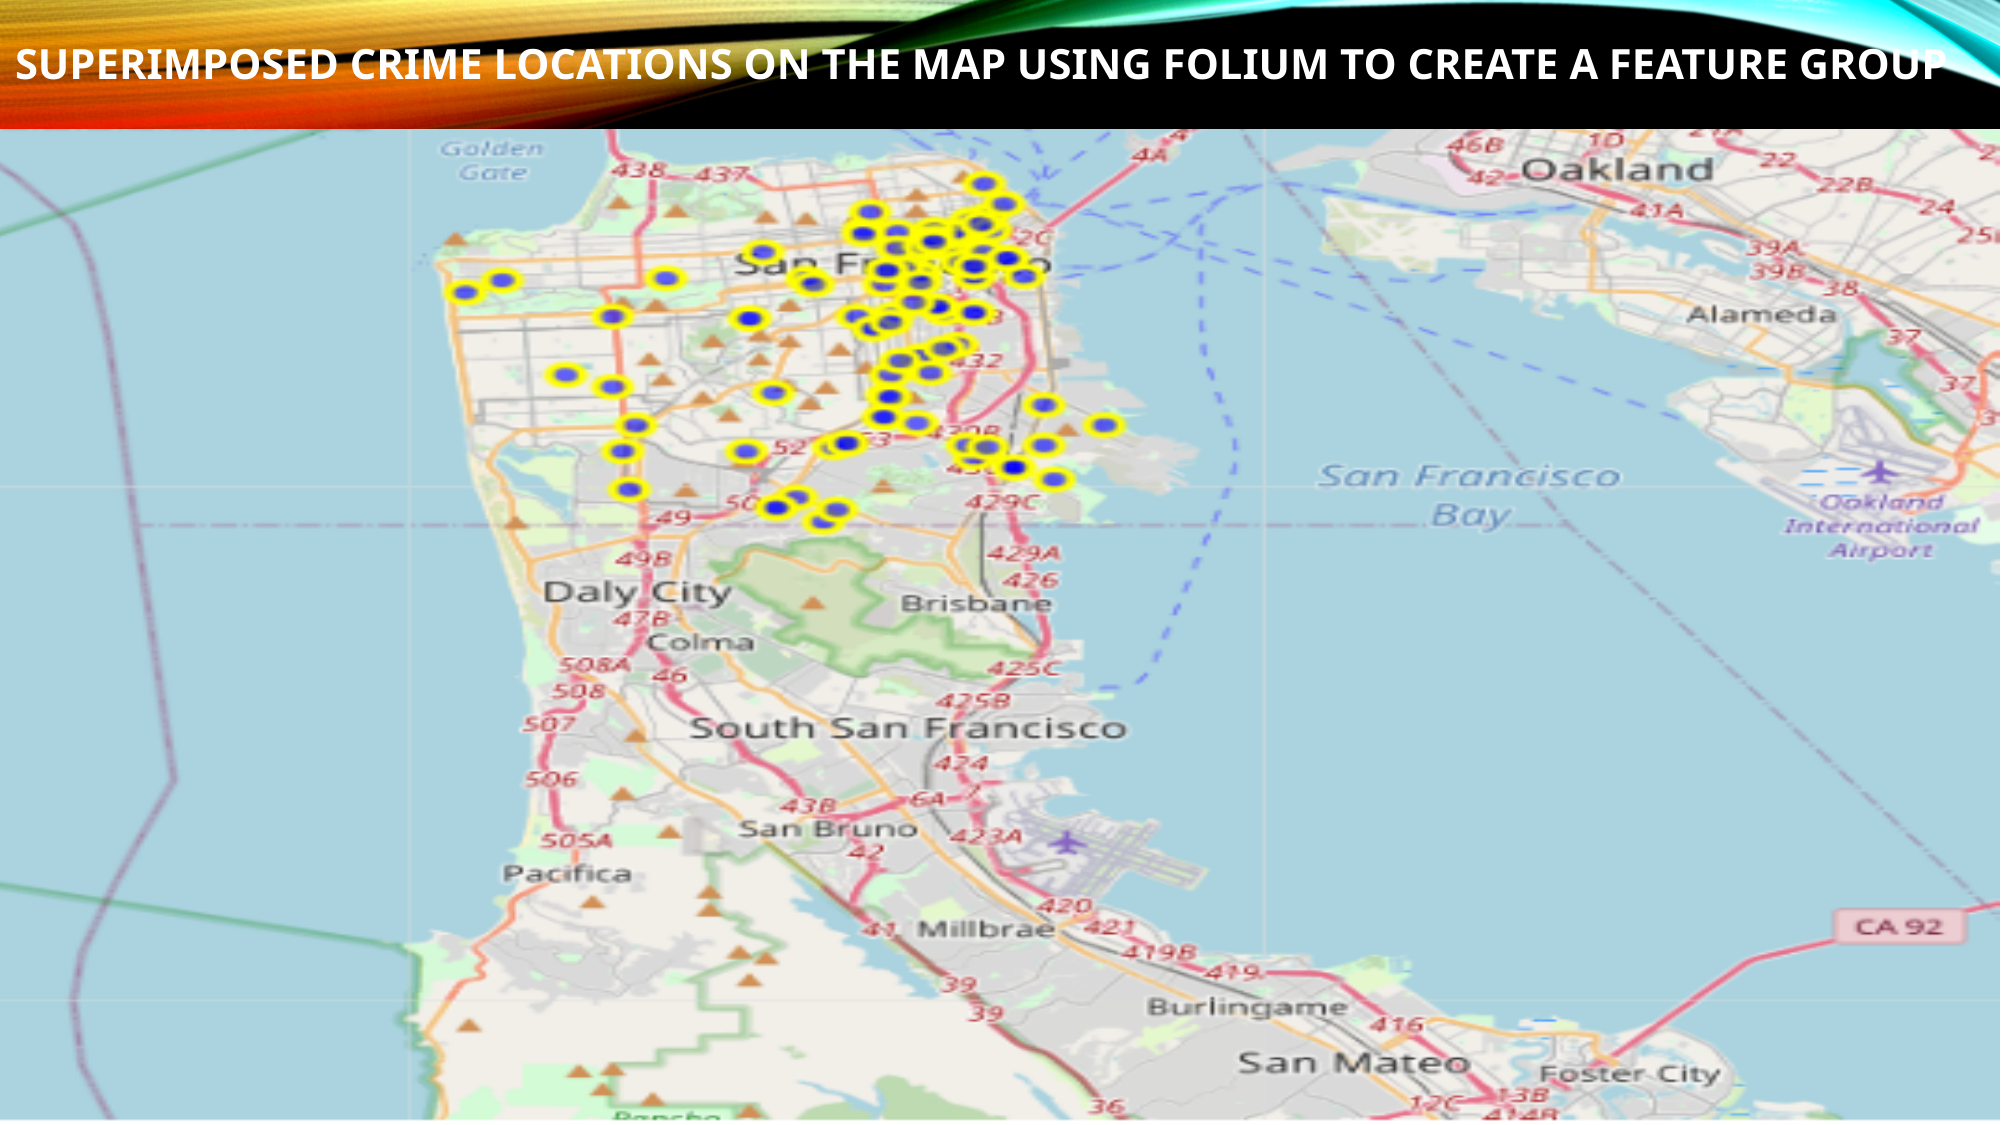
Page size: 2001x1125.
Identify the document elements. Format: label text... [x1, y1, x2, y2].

title Superimposed crime locations on the map using folium to create a feature group [0, 2, 2000, 129]
picture [0, 129, 2000, 1125]
